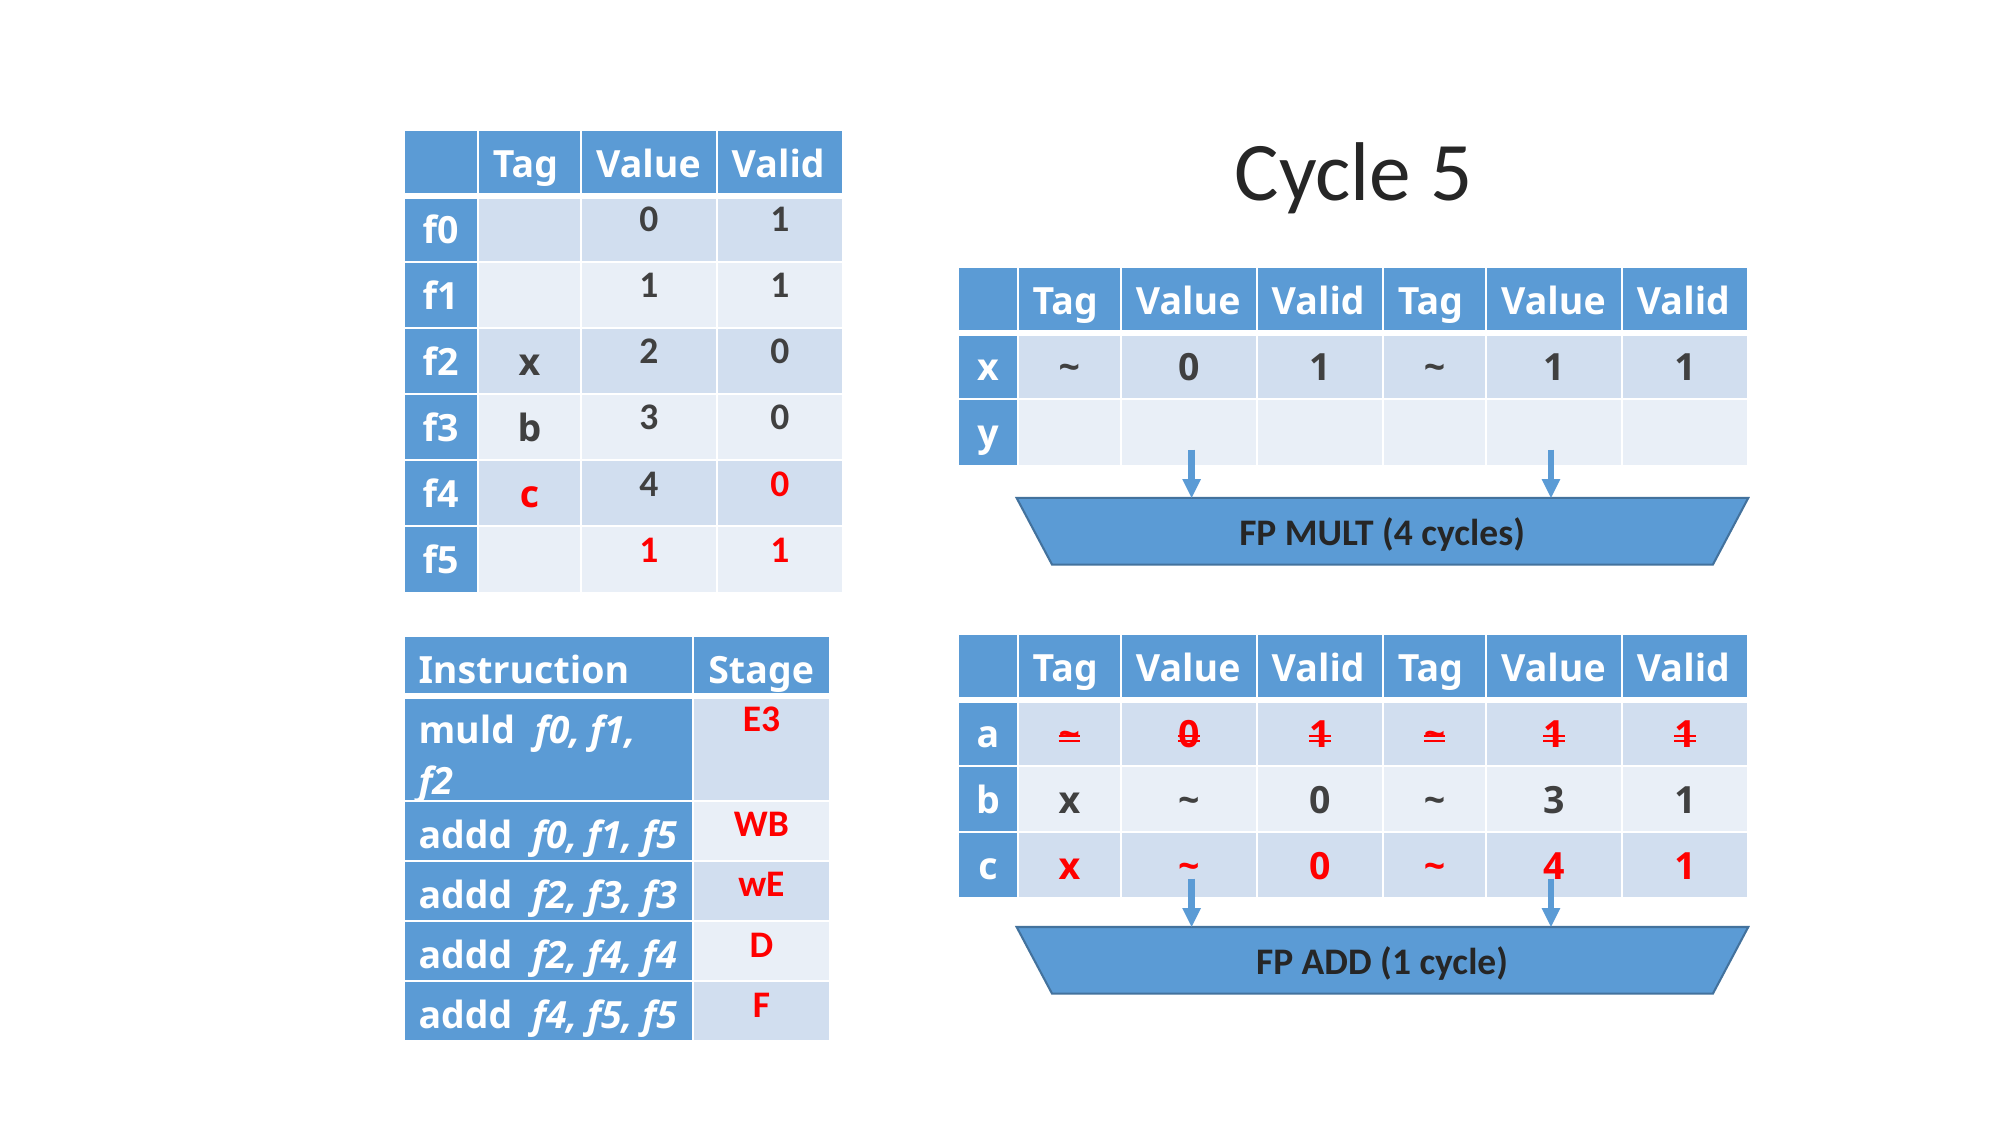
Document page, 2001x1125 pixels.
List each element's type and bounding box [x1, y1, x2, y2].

table_cell [1122, 767, 1256, 831]
table_cell [405, 982, 692, 1040]
table_cell [1623, 767, 1747, 831]
table_cell [405, 395, 477, 459]
table_cell [479, 199, 580, 261]
table_cell [405, 922, 692, 980]
table_cell [694, 922, 829, 980]
table_header [694, 637, 829, 693]
text_box [1123, 109, 1584, 224]
table_cell [1384, 833, 1485, 897]
table_cell [718, 395, 842, 459]
table_cell [1384, 703, 1485, 765]
table_cell [718, 199, 842, 261]
table_cell [1122, 833, 1256, 897]
table_cell [479, 329, 580, 393]
table_cell [1122, 400, 1256, 465]
table_header [1122, 635, 1256, 697]
table_cell [718, 461, 842, 525]
table_cell [582, 395, 716, 459]
table_header [1019, 268, 1120, 330]
table_header [479, 131, 580, 193]
table_cell [718, 263, 842, 327]
table_cell [405, 199, 477, 261]
table_header [1019, 635, 1120, 697]
table_cell [405, 699, 692, 800]
table_cell [1623, 833, 1747, 897]
table_header [405, 131, 477, 193]
table_cell [1258, 336, 1382, 398]
table_cell [582, 461, 716, 525]
table_cell [694, 862, 829, 920]
table_cell [479, 395, 580, 459]
table_cell [405, 802, 692, 860]
table_cell [694, 982, 829, 1040]
text_box [1014, 878, 1750, 995]
table_cell [718, 527, 842, 592]
table_cell [1258, 703, 1382, 765]
table_header [1487, 635, 1621, 697]
table_header [959, 268, 1017, 330]
table_cell [959, 336, 1017, 398]
table_header [1623, 268, 1747, 330]
table_cell [959, 703, 1017, 765]
table_cell [1122, 703, 1256, 765]
table_header [718, 131, 842, 193]
table_cell [1384, 400, 1485, 465]
table_cell [1019, 703, 1120, 765]
table_cell [582, 263, 716, 327]
table_cell [479, 461, 580, 525]
table_cell [1487, 336, 1621, 398]
table_cell [694, 699, 829, 800]
table_header [1122, 268, 1256, 330]
table_cell [1623, 400, 1747, 465]
table_cell [405, 862, 692, 920]
table_header [1623, 635, 1747, 697]
table_cell [1384, 767, 1485, 831]
table_header [1258, 268, 1382, 330]
table_cell [1258, 767, 1382, 831]
table_cell [479, 527, 580, 592]
table_cell [405, 329, 477, 393]
table_cell [405, 461, 477, 525]
table_header [405, 637, 692, 693]
table_cell [1384, 336, 1485, 398]
table_cell [1019, 767, 1120, 831]
table_cell [694, 802, 829, 860]
text_box [1014, 449, 1750, 566]
table_cell [959, 767, 1017, 831]
table_cell [1623, 336, 1747, 398]
table_cell [1019, 833, 1120, 897]
table_cell [959, 400, 1017, 465]
table_cell [1019, 400, 1120, 465]
table_cell [405, 263, 477, 327]
table_cell [1258, 833, 1382, 897]
table_cell [718, 329, 842, 393]
table_cell [1487, 400, 1621, 465]
table_cell [1019, 336, 1120, 398]
table_cell [1258, 400, 1382, 465]
table_cell [582, 199, 716, 261]
table_cell [582, 329, 716, 393]
table_cell [582, 527, 716, 592]
table_cell [1623, 703, 1747, 765]
table_header [959, 635, 1017, 697]
table_cell [1487, 833, 1621, 897]
table_cell [1487, 703, 1621, 765]
table_cell [1487, 767, 1621, 831]
table_header [1384, 635, 1485, 697]
table_header [1258, 635, 1382, 697]
table_cell [1122, 336, 1256, 398]
table_header [1384, 268, 1485, 330]
table_header [1487, 268, 1621, 330]
table_cell [405, 527, 477, 592]
table_header [582, 131, 716, 193]
table_cell [959, 833, 1017, 897]
table_cell [479, 263, 580, 327]
